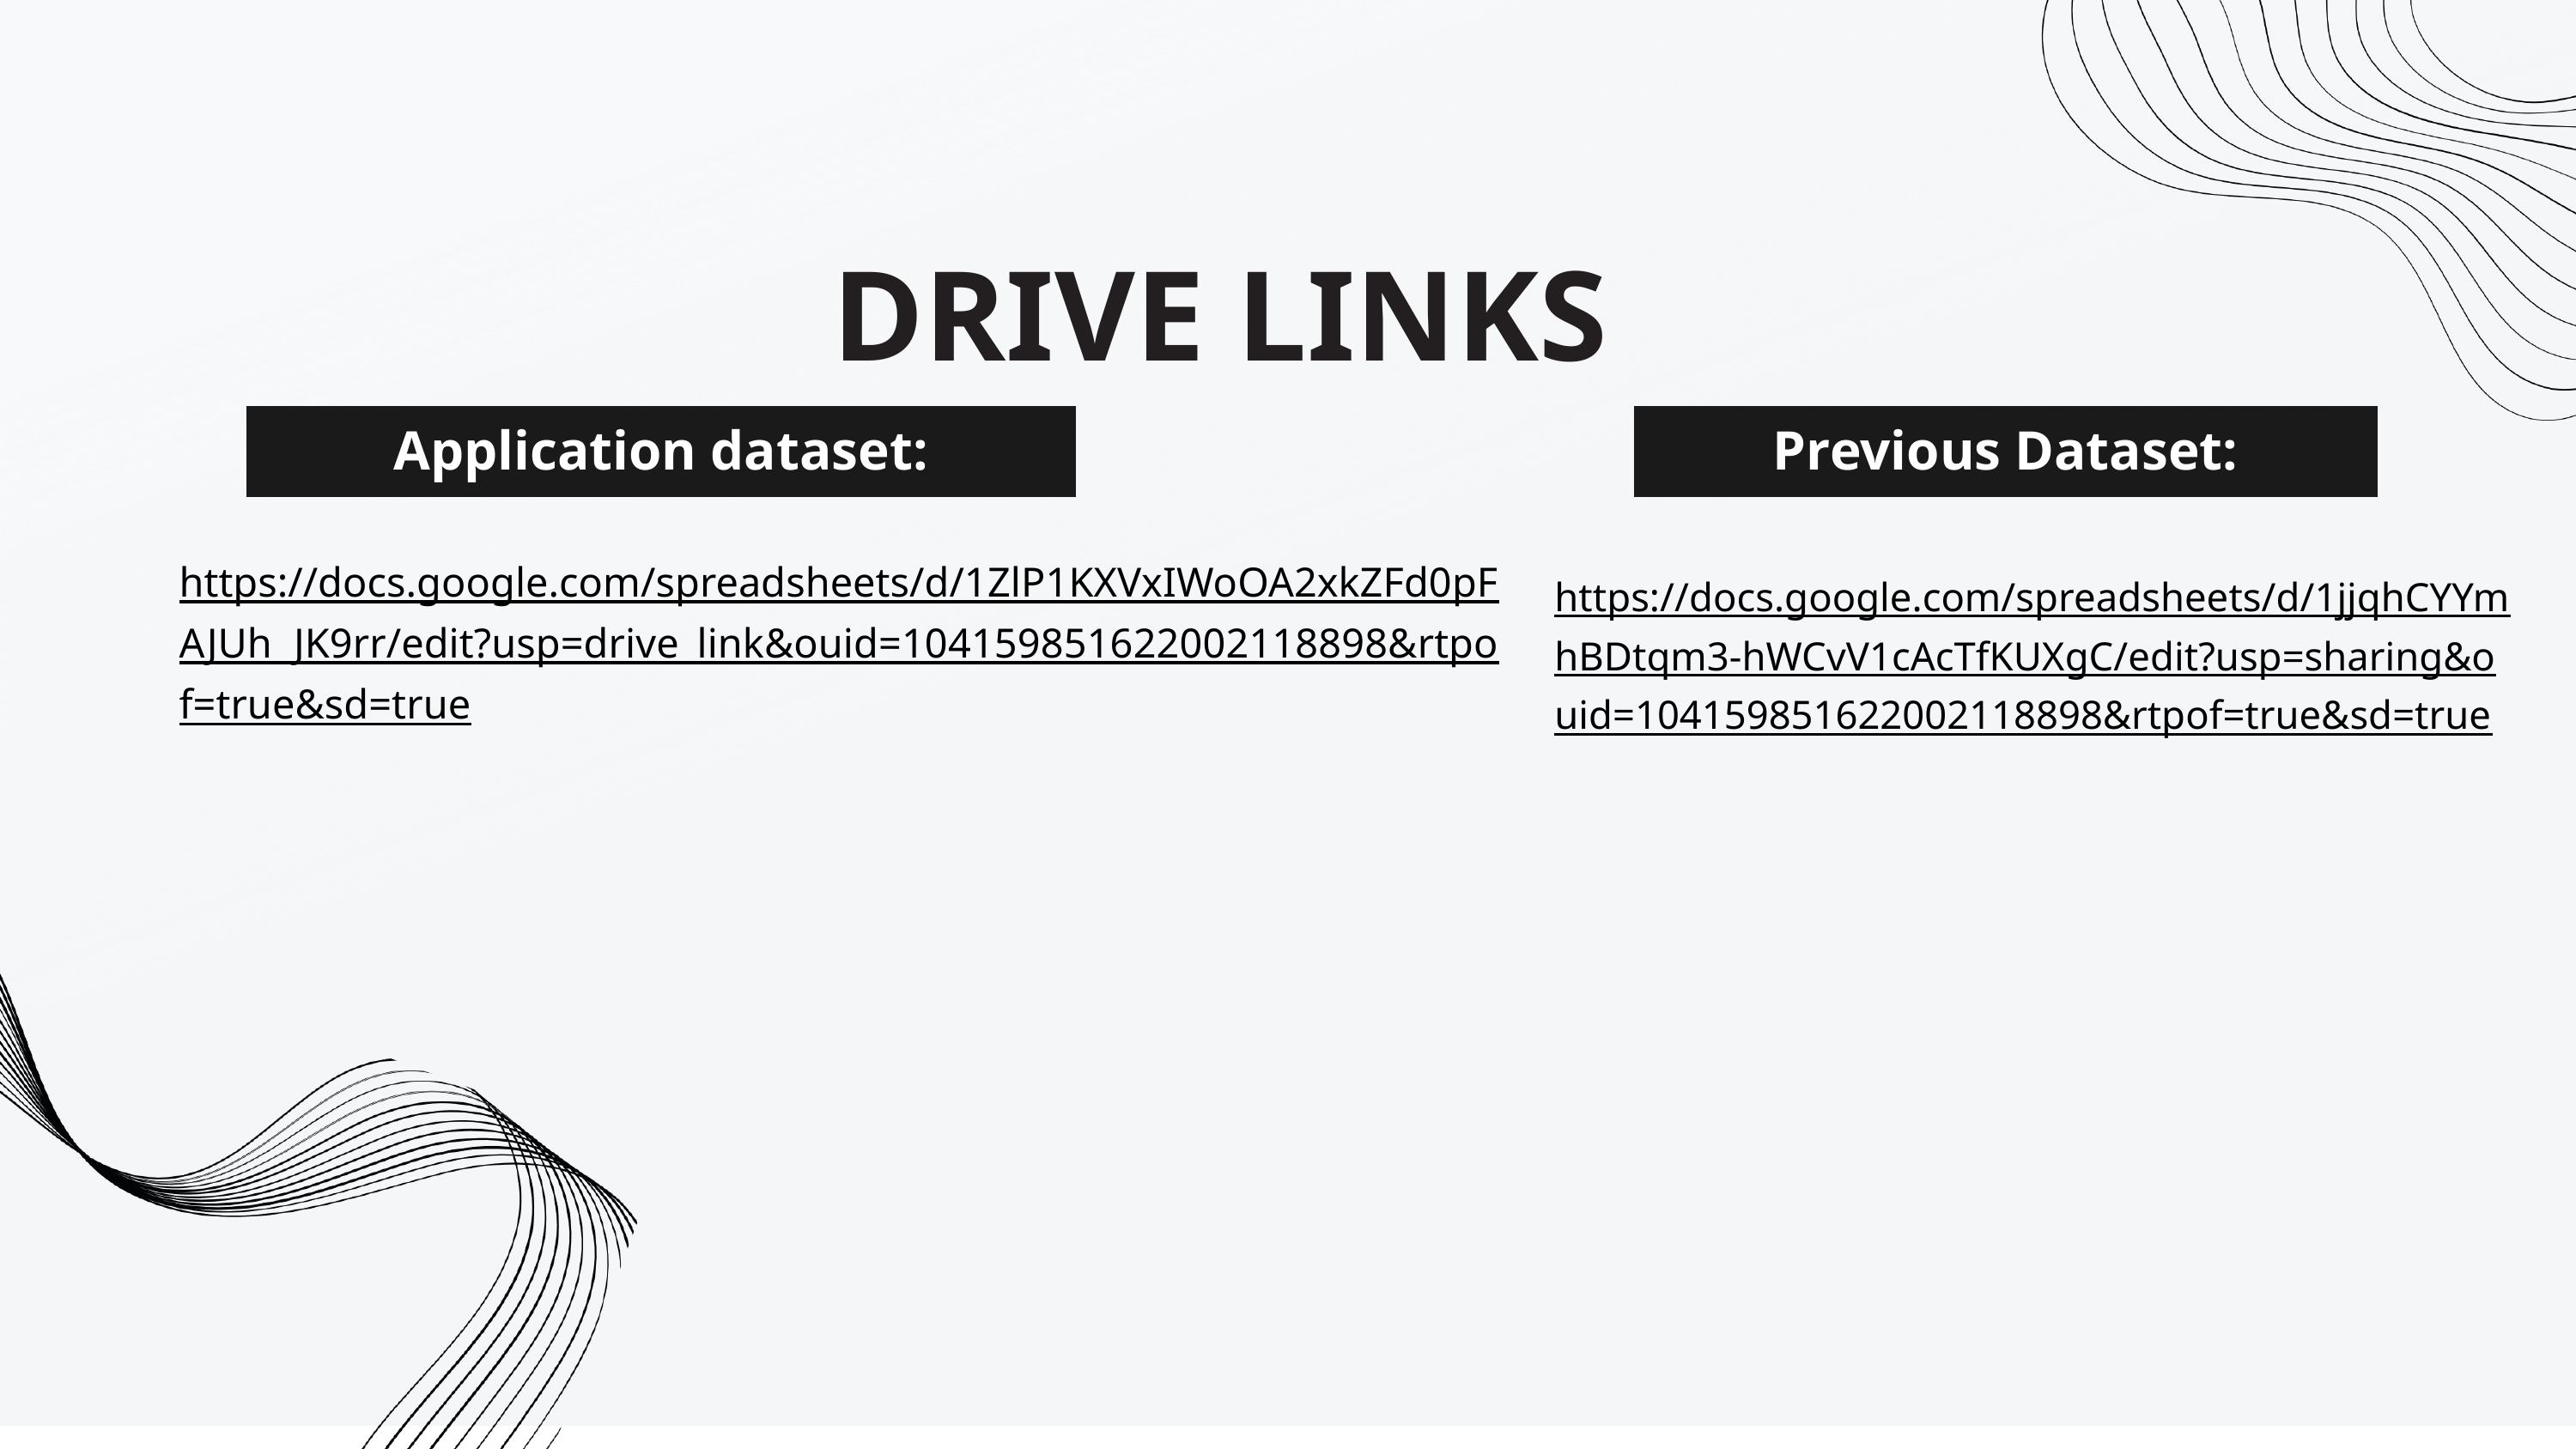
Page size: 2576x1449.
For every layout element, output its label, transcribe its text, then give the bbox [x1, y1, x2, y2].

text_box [1633, 374, 2379, 498]
text_box DRIVE LINKS [406, 179, 2034, 386]
text_box https://docs.google.com/spreadsheets/d/1ZlP1KXVxIWoOA2xkZFd0pFAJUh_JK9rr/edit?usp=drive_link&ouid=104159851622002118898&rtpof=true&sd=true [144, 536, 1514, 612]
text_box [0, 0, 2576, 1426]
text_box [2039, 0, 2576, 421]
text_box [246, 374, 1077, 498]
text_box https://docs.google.com/spreadsheets/d/1jjqhCYYmhBDtqm3-hWCvV1cAcTfKUXgC/edit?usp=sharing&ouid=104159851622002118898&rtpof=true&sd=true [1554, 552, 2514, 626]
text_box [0, 912, 661, 1449]
